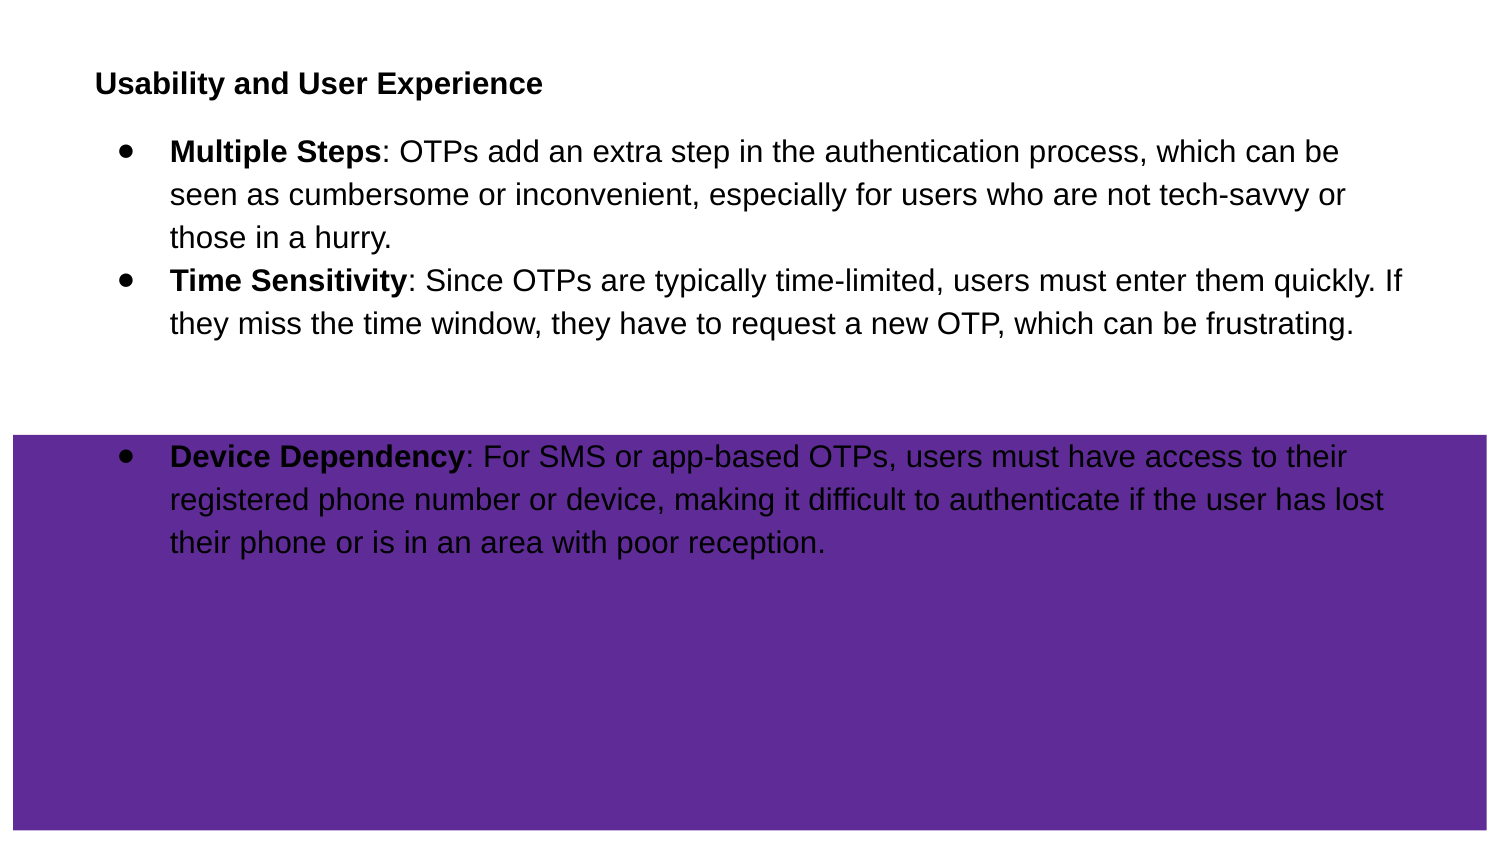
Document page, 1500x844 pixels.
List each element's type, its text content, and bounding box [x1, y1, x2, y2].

title Usability and User Experience Multiple Steps: OTPs add an extra step in the authentication process, which can be seen as cumbersome or inconvenient, especially for users who are not tech-savvy or those in a hurry. Time Sensitivity: Since OTPs are typically time-limited, users must enter them quickly. If they miss the time window, they have to request a new OTP, which can be frustrating. Device Dependency: For SMS or app-based OTPs, users must have access to their registered phone number or device, making it difficult to authenticate if the user has lost their phone or is in an area with poor reception. [79, 43, 1423, 700]
